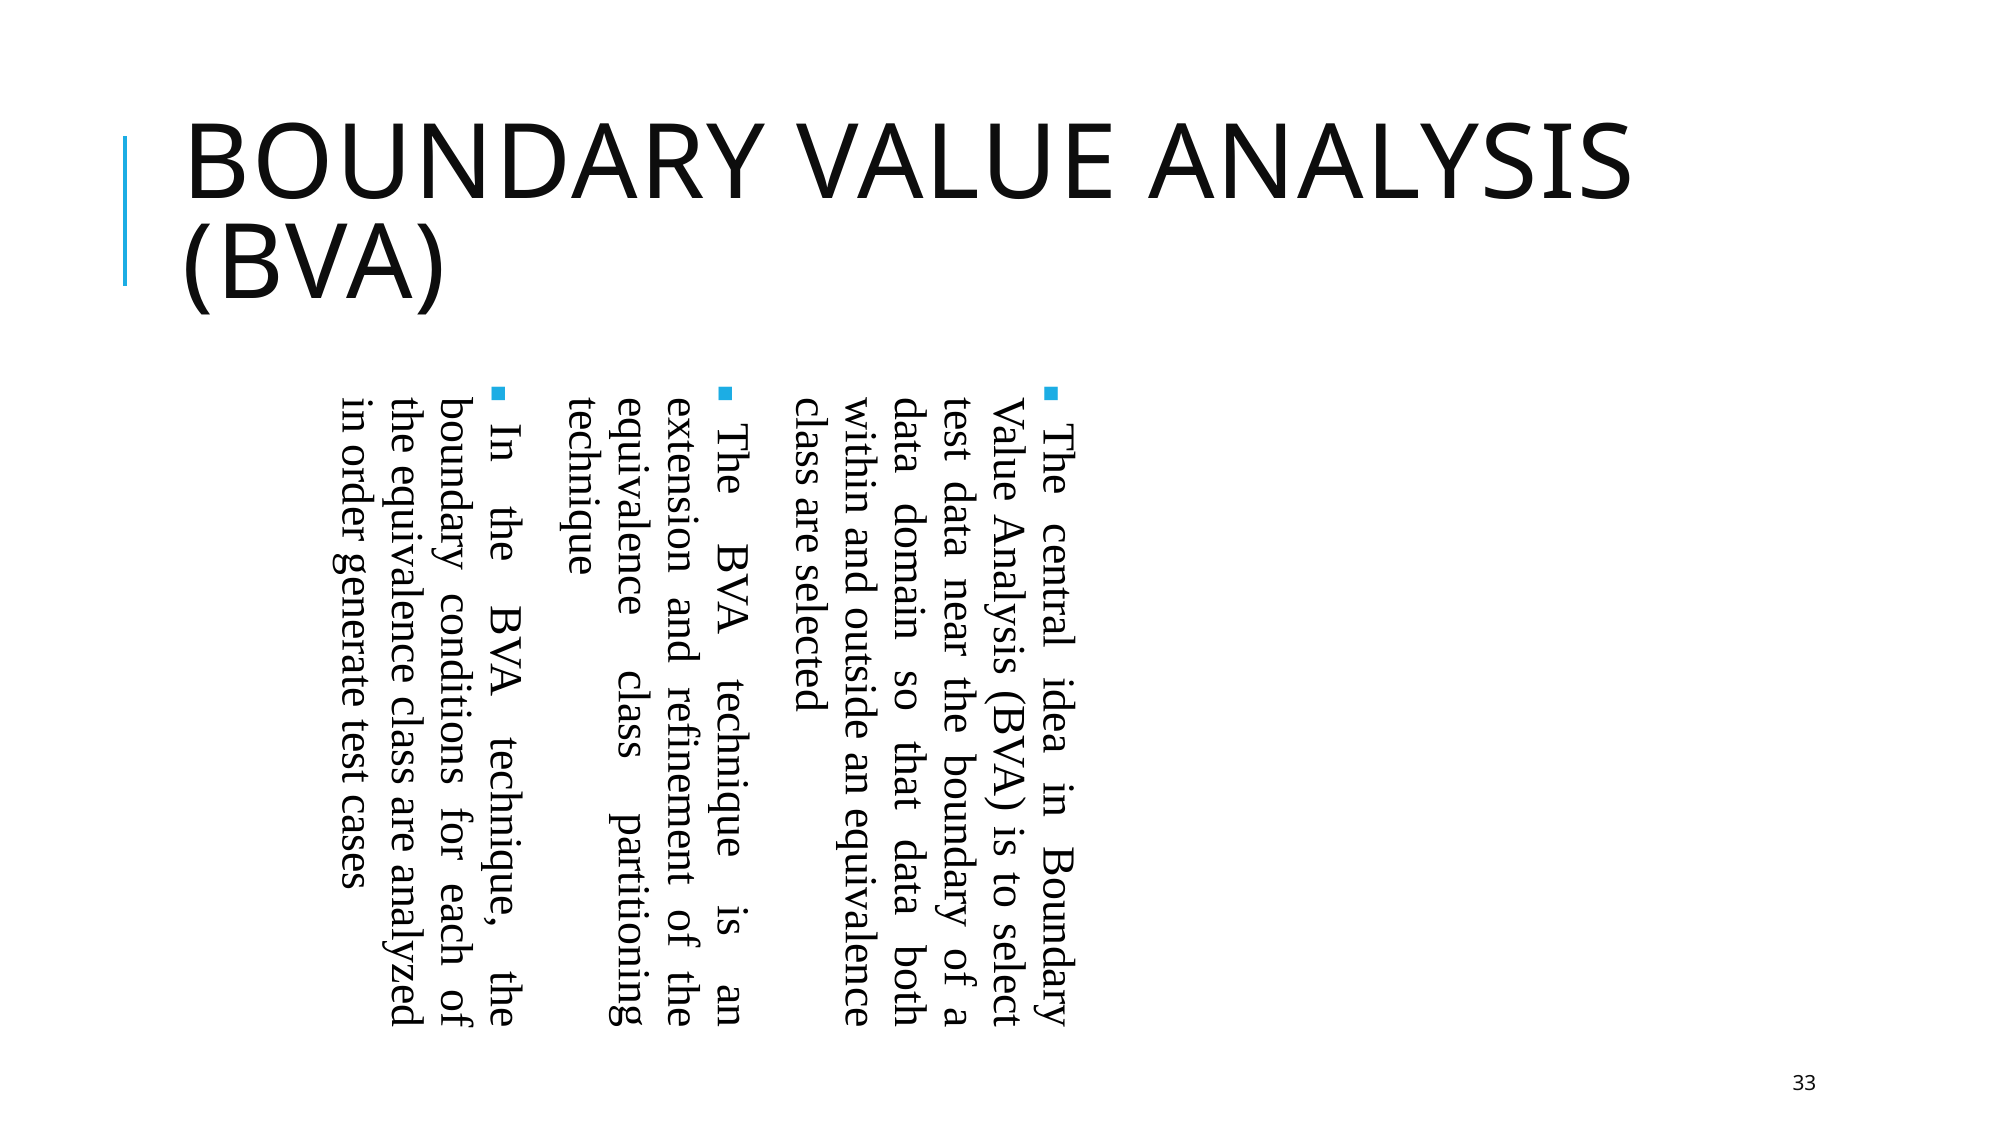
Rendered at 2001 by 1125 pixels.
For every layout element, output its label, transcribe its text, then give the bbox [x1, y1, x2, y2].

list The central idea in Boundary Value Analysis (BVA) is to select test data near the boundary of a data domain so that data both within and outside an equivalence class are selected The BVA technique is an extension and refinement of the equivalence class partitioning technique In the BVA technique, the boundary conditions for each of the equivalence class are analyzed in order generate test cases [168, 375, 1763, 1035]
title Boundary Value Analysis (BVA) [168, 96, 1763, 342]
slide_number 33 [1777, 1061, 1938, 1107]
